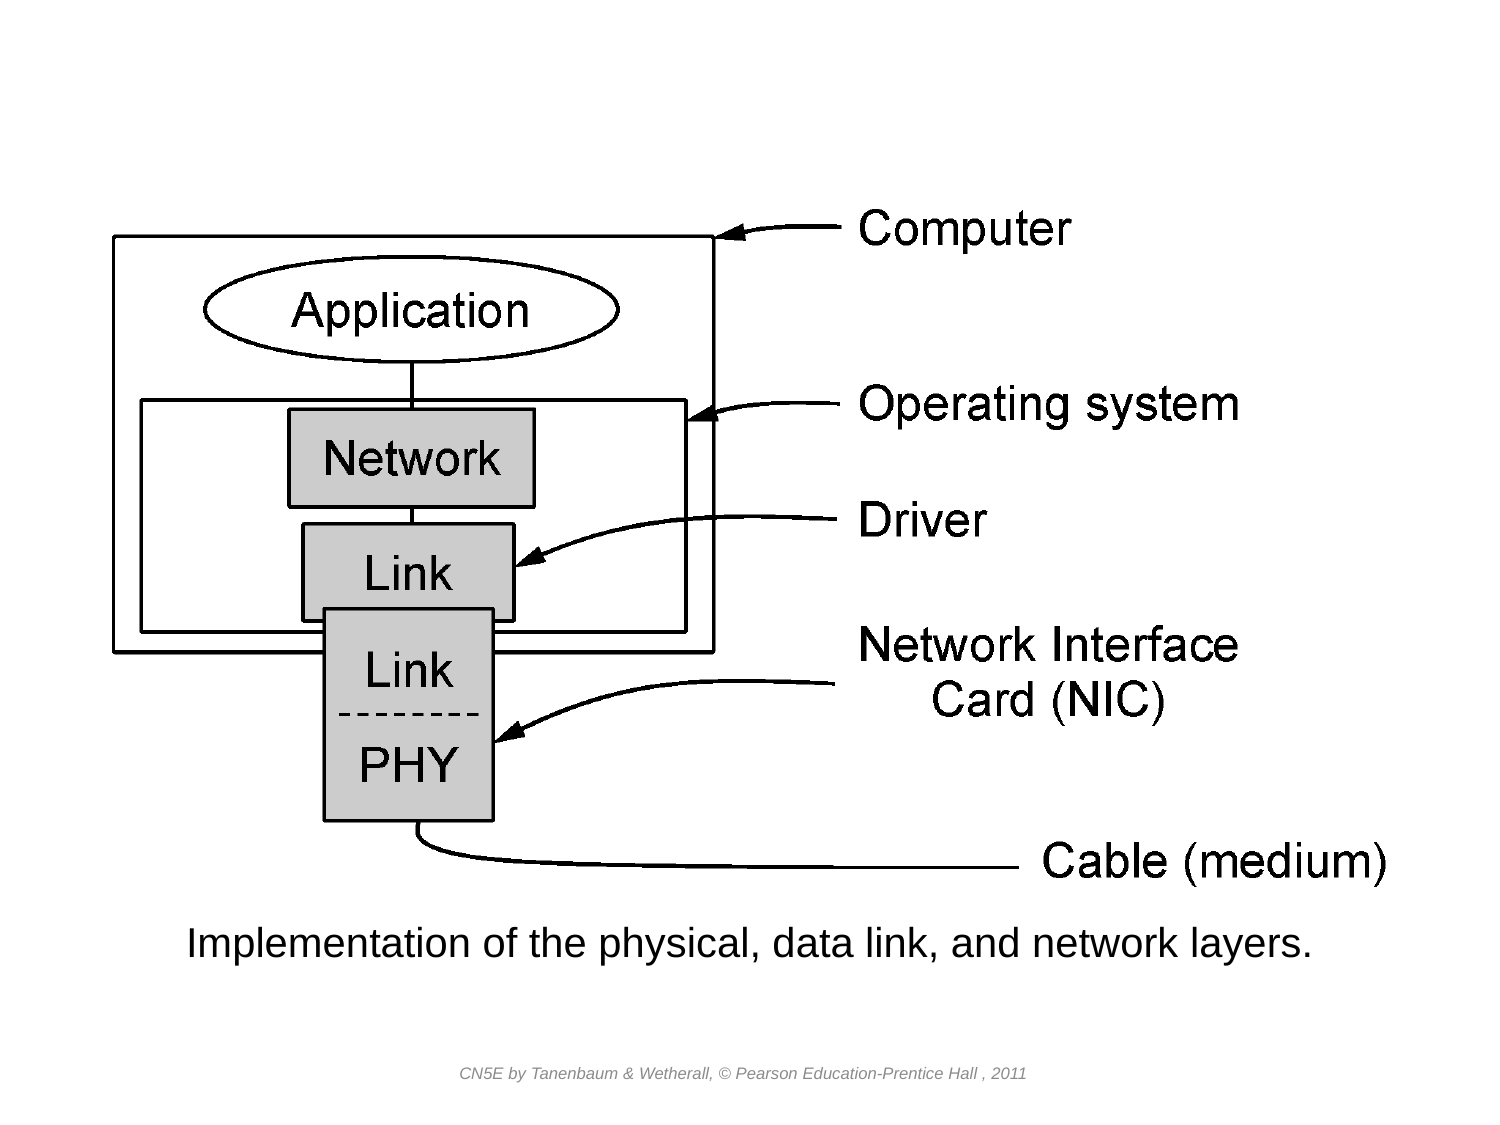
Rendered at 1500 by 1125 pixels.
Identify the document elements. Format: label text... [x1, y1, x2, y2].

footer CN5E by Tanenbaum & Wetherall, © Pearson Education-Prentice Hall , 2011 [300, 1042, 1188, 1103]
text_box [112, 199, 1388, 969]
